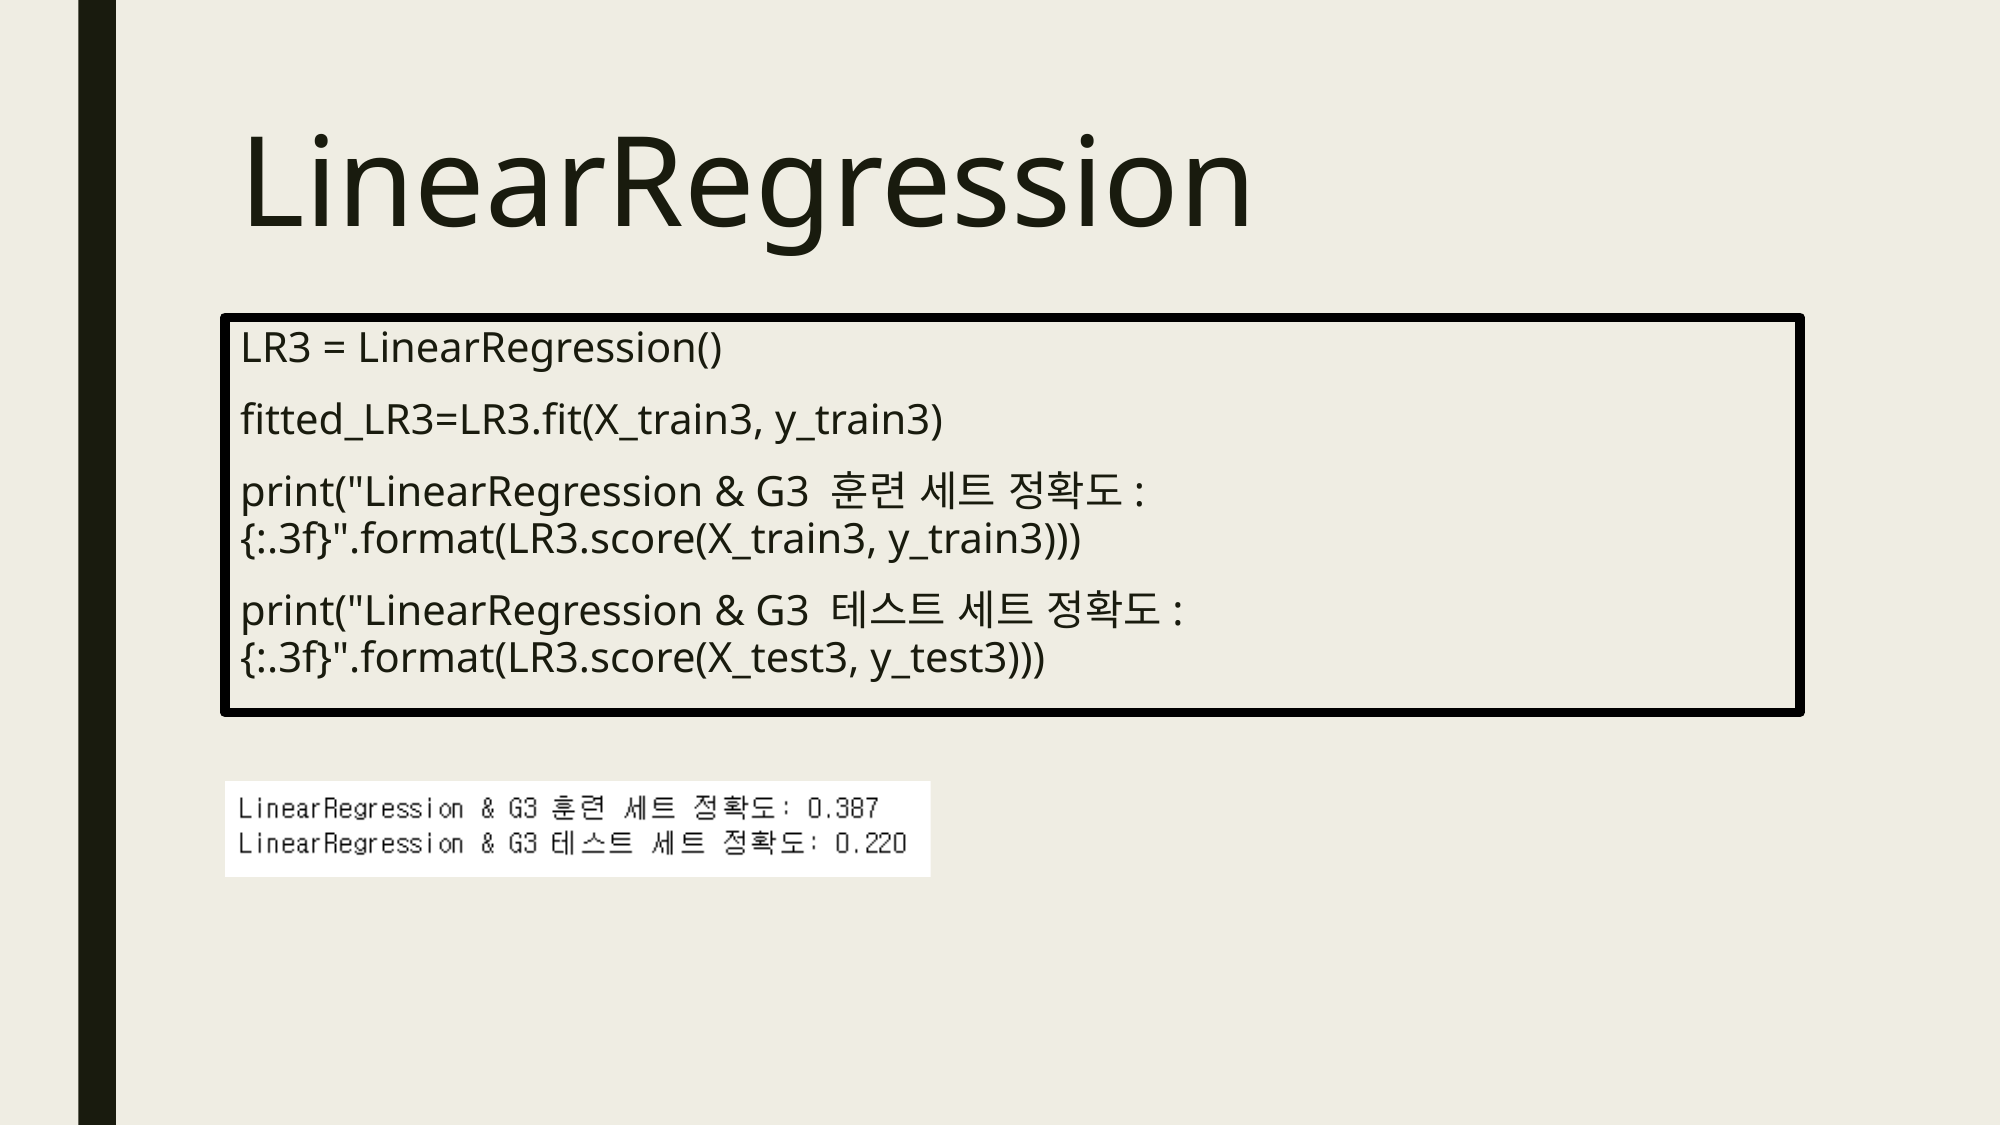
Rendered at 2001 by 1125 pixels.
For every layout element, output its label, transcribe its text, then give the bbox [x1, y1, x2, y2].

text_box LinearRegression [224, 112, 1800, 234]
text_box LR3 = LinearRegression() fitted_LR3=LR3.fit(X_train3, y_train3) print("LinearRegression & G3 훈련 세트 정확도: {:.3f}".format(LR3.score(X_train3, y_train3))) print("LinearRegression & G3 테스트 세트 정확도: {:.3f}".format(LR3.score(X_test3, y_test3))) [224, 317, 1800, 713]
picture [224, 781, 931, 877]
